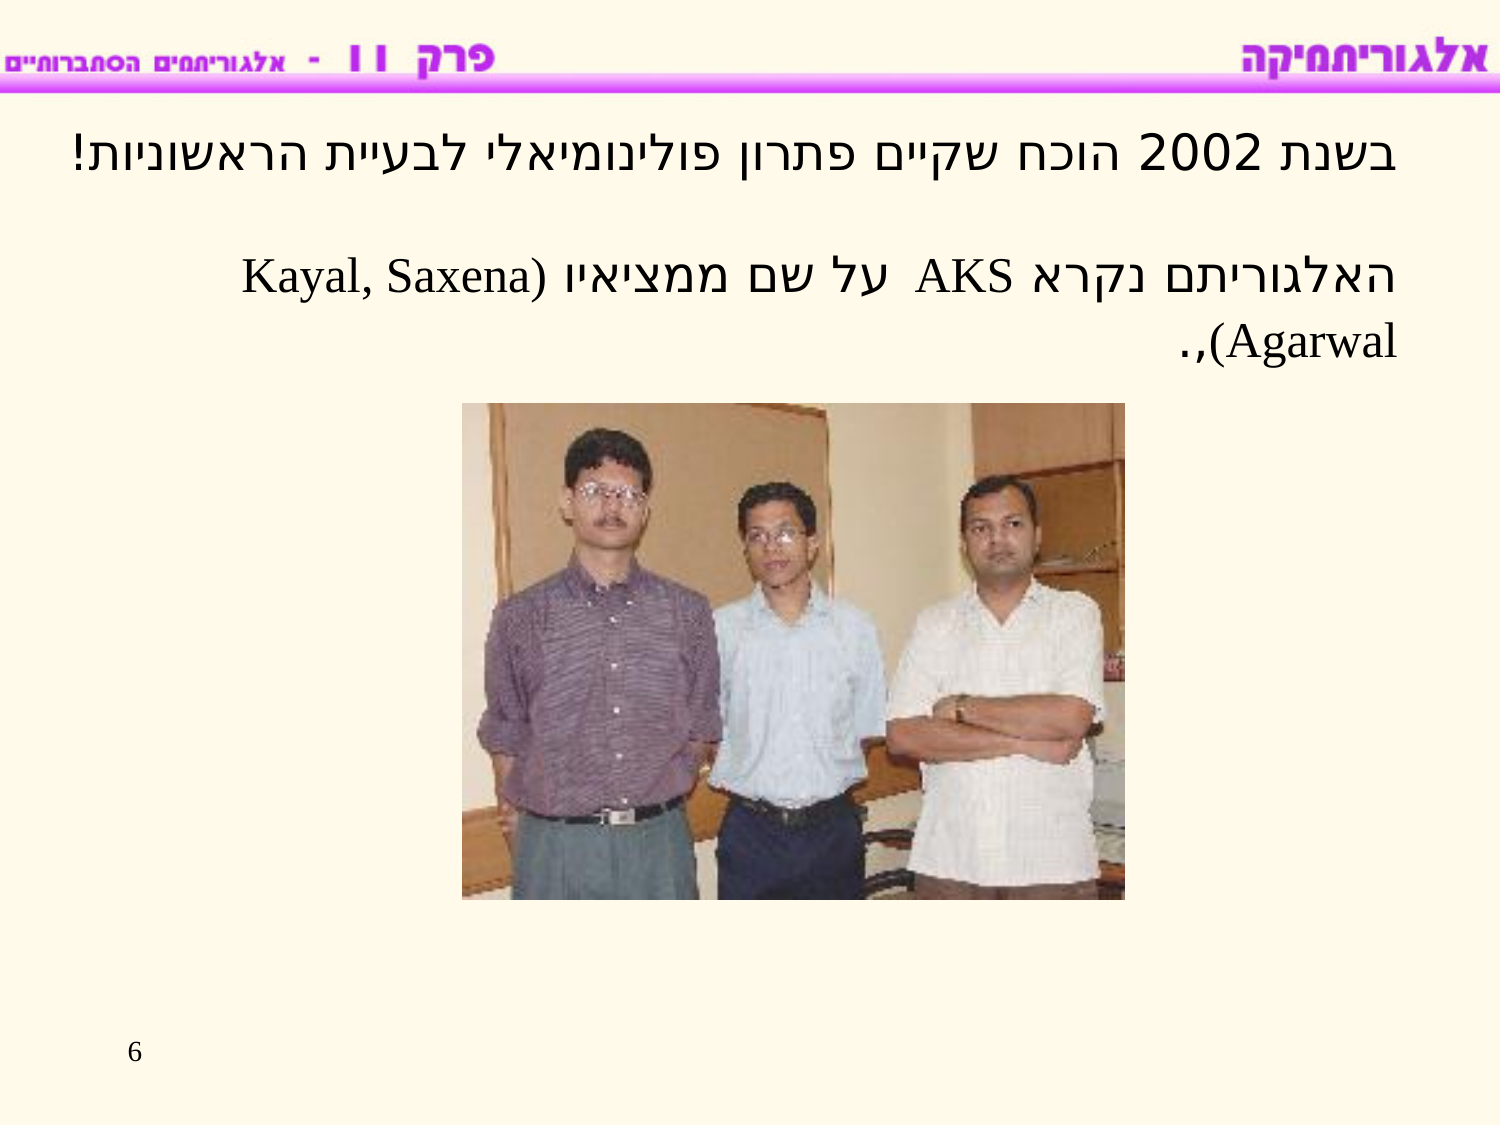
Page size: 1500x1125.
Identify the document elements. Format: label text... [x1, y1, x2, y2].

slide_number 6 [112, 1024, 426, 1101]
text_box בשנת 2002 הוכח שקיים פתרון פולינומיאלי לבעיית הראשוניות! האלגוריתם נקרא AKS על שם ממציאיו Kayal, Saxena) (Agarwal,. [12, 112, 1413, 375]
picture [0, 0, 1500, 1125]
